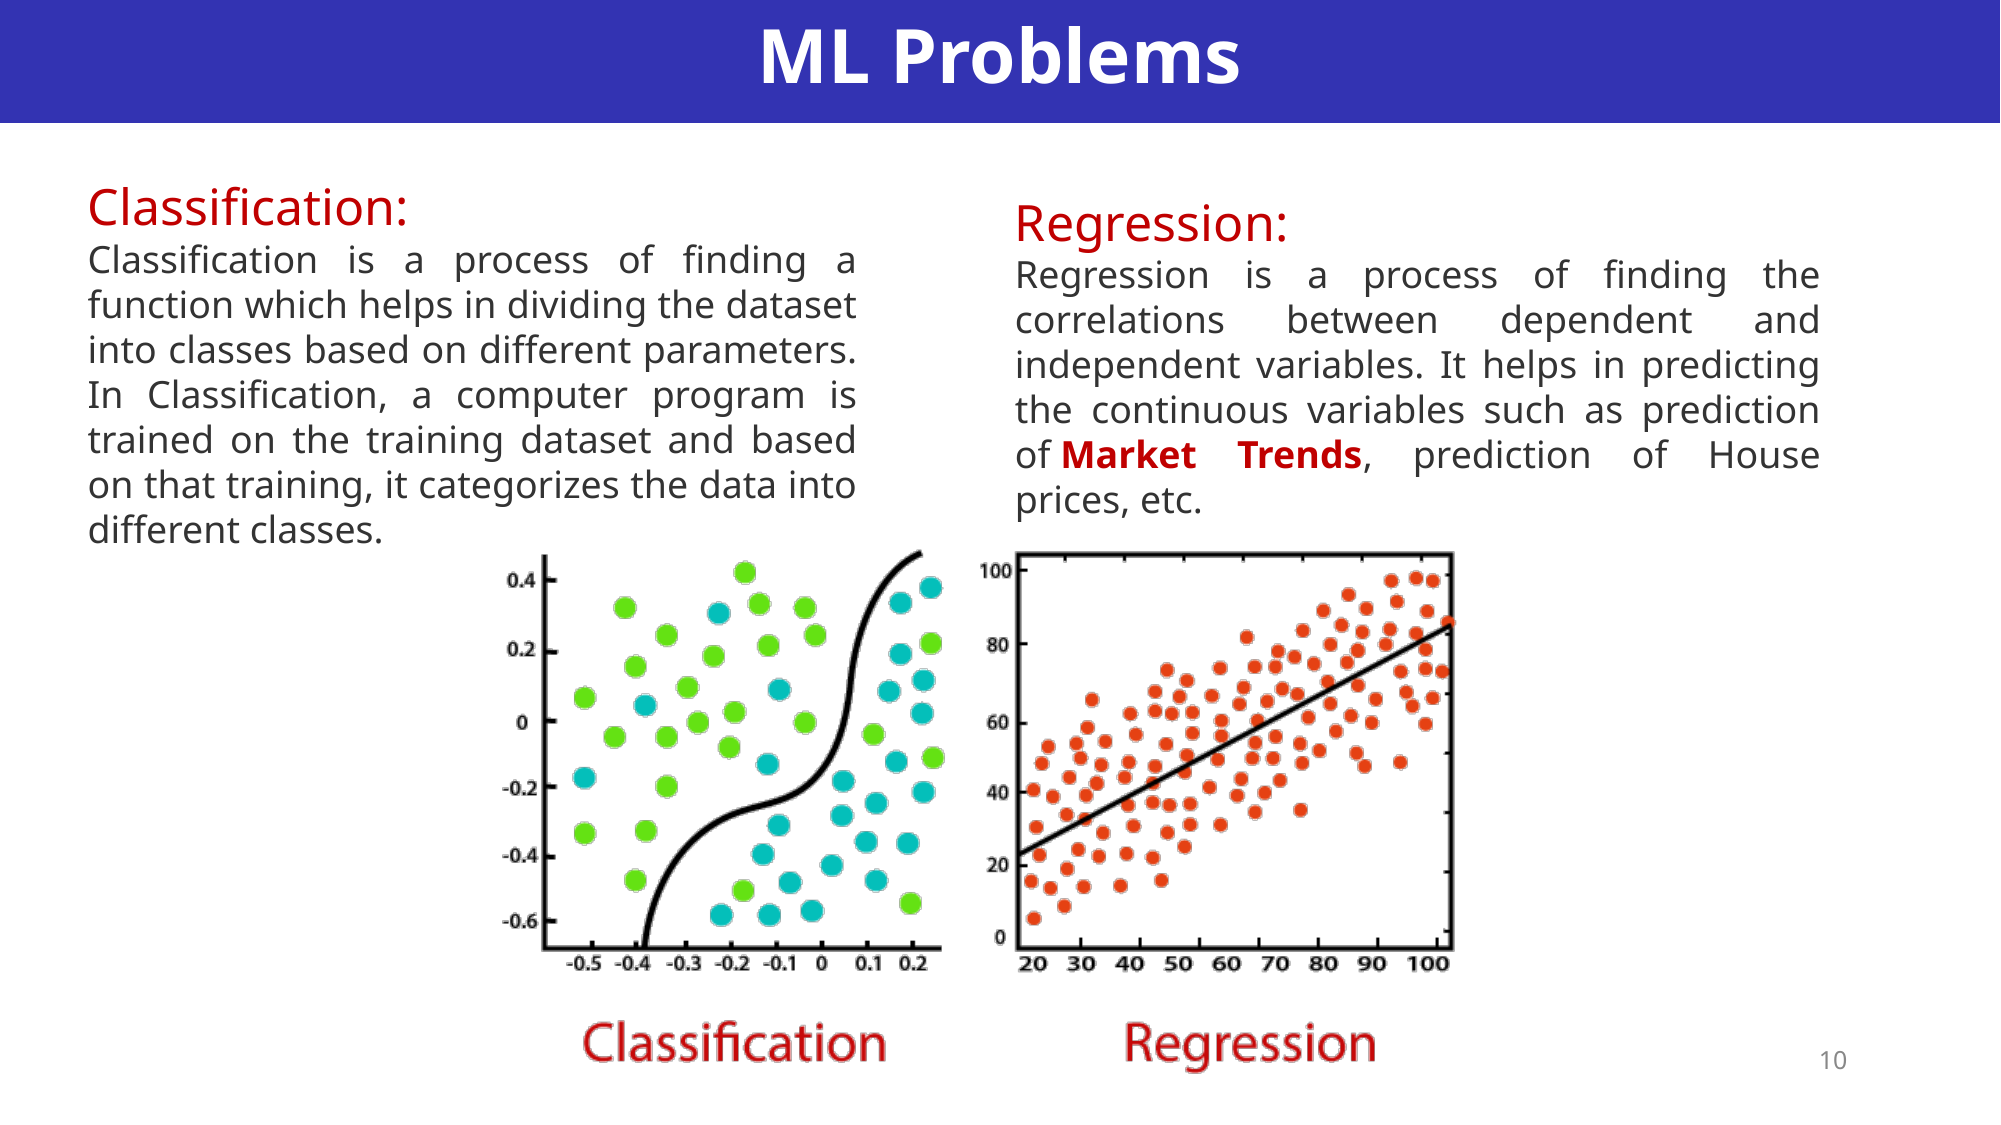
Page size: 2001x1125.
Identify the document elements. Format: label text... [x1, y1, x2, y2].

title ML Problems [0, 0, 2000, 123]
text_box Regression: Regression is a process of finding the correlations between dependent and independent variables. It helps in predicting the continuous variables such as prediction of Market Trends, prediction of House prices, etc. [999, 183, 1837, 529]
slide_number 10 [1412, 1031, 1863, 1092]
text_box Classification: Classification is a process of finding a function which helps in dividing the dataset into classes based on different parameters. In Classification, a computer program is trained on the training dataset and based on that training, it categorizes the data into different classes. [72, 168, 873, 559]
picture [487, 532, 1465, 1078]
